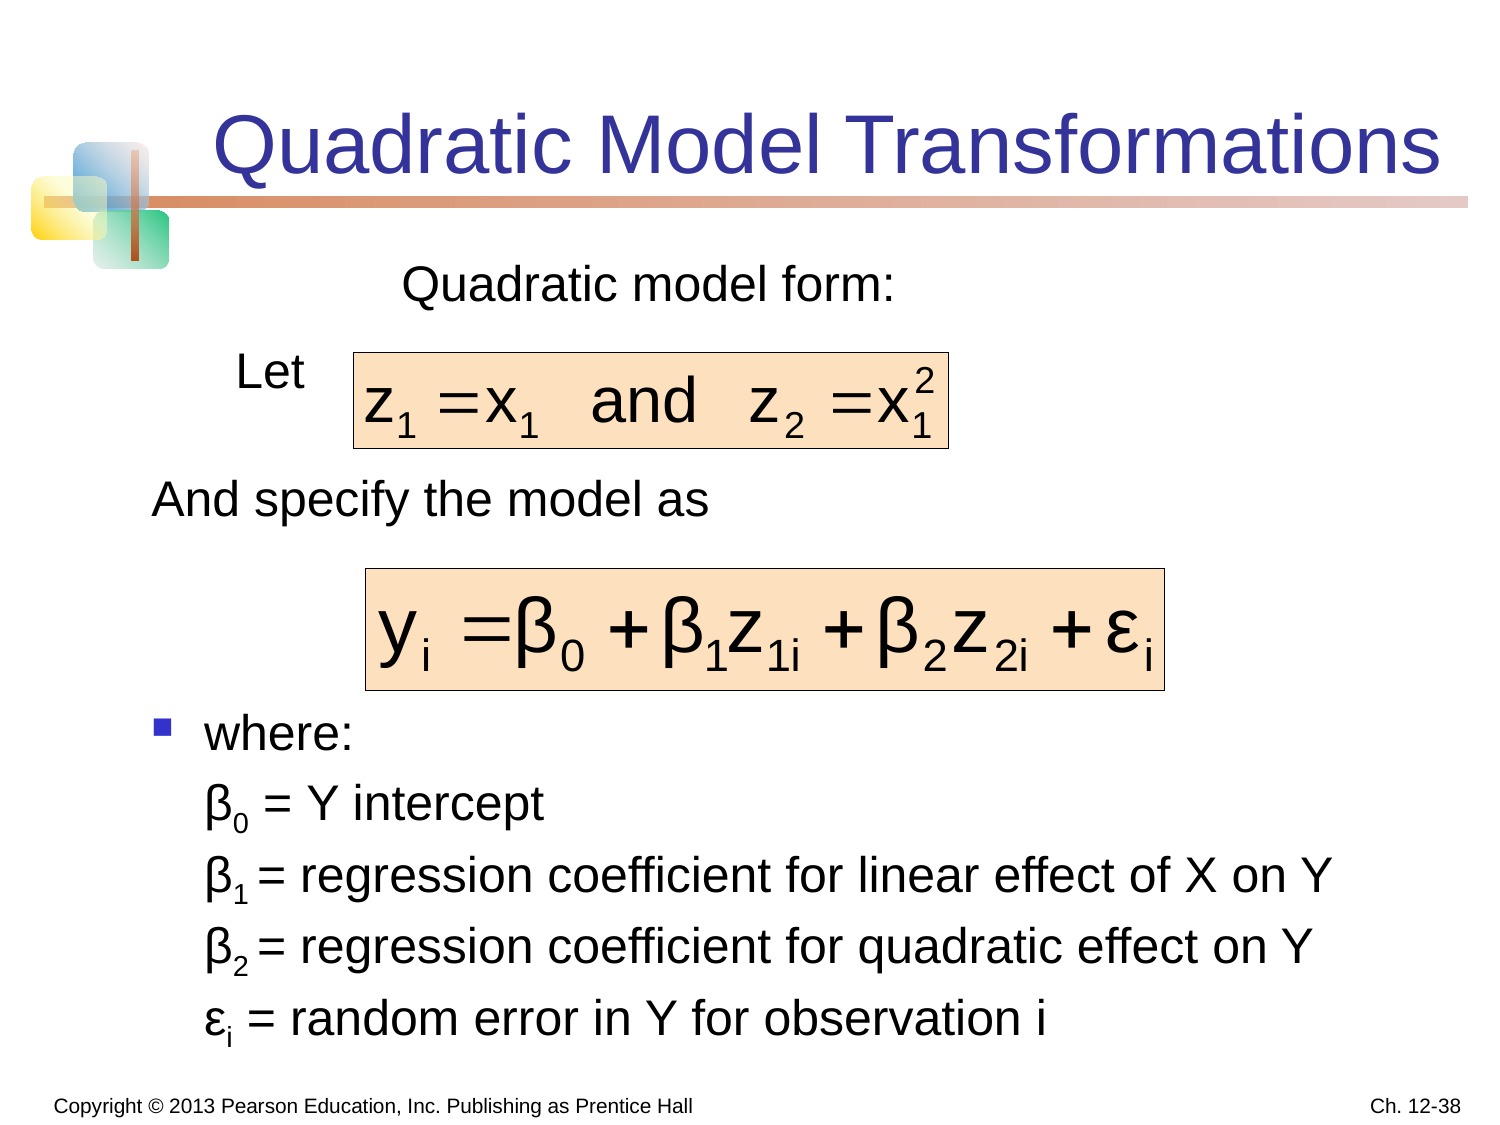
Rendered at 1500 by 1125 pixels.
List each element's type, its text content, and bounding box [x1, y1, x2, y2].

footer Copyright © 2013 Pearson Education, Inc. Publishing as Prentice Hall [1, 1071, 746, 1125]
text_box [365, 568, 1165, 692]
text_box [353, 352, 949, 450]
list Let And specify the model as where: β0 = Y intercept β1 = regression coefficient for linear effect of X on Y β2 = regression coefficient for quadratic effect on Y εi = random error in Y for observation i [137, 338, 1463, 871]
title Quadratic Model Transformations [185, 34, 1471, 198]
text_box Quadratic model form: [386, 244, 912, 320]
slide_number Ch. 12-38 [1124, 1071, 1476, 1125]
